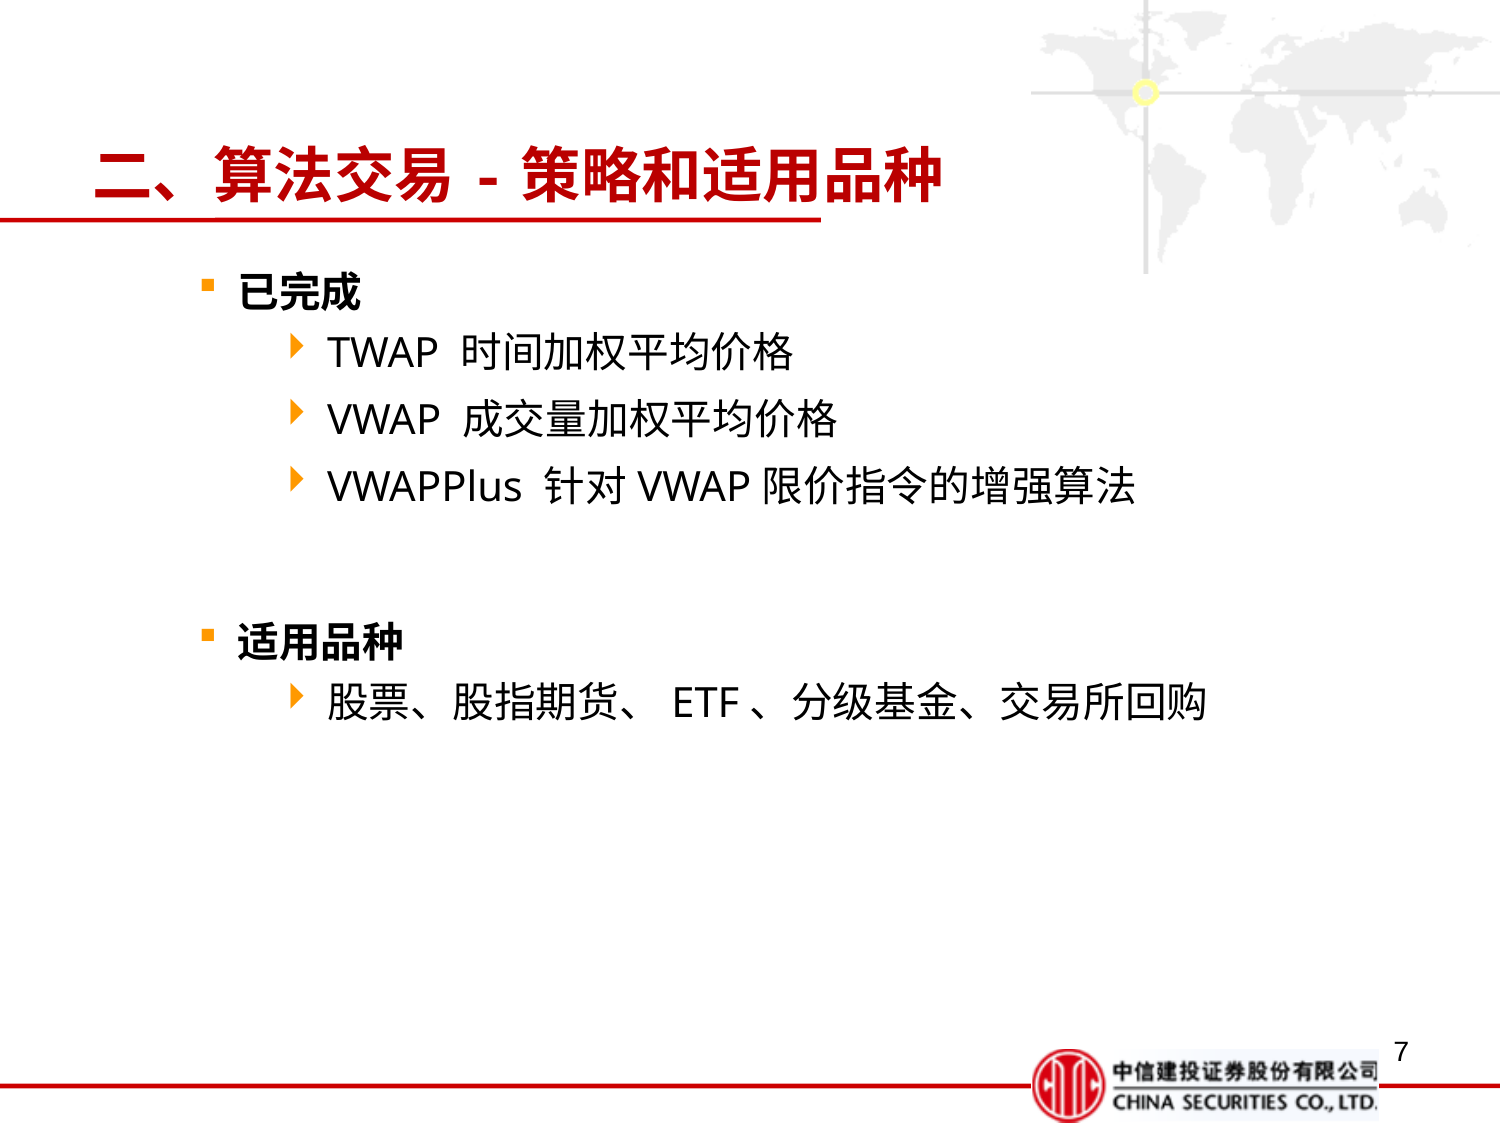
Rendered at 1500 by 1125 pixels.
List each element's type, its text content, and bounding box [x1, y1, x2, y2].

picture [1031, 1049, 1379, 1123]
list 已完成 TWAP 时间加权平均价格 VWAP 成交量加权平均价格 VWAPPlus 针对VWAP限价指令的增强算法 适用品种 股票、股指期货、ETF、分级基金、交易所回购 [182, 257, 1389, 940]
title 二、算法交易-策略和适用品种 [76, 136, 1430, 220]
text_box 7 [1074, 1024, 1425, 1103]
